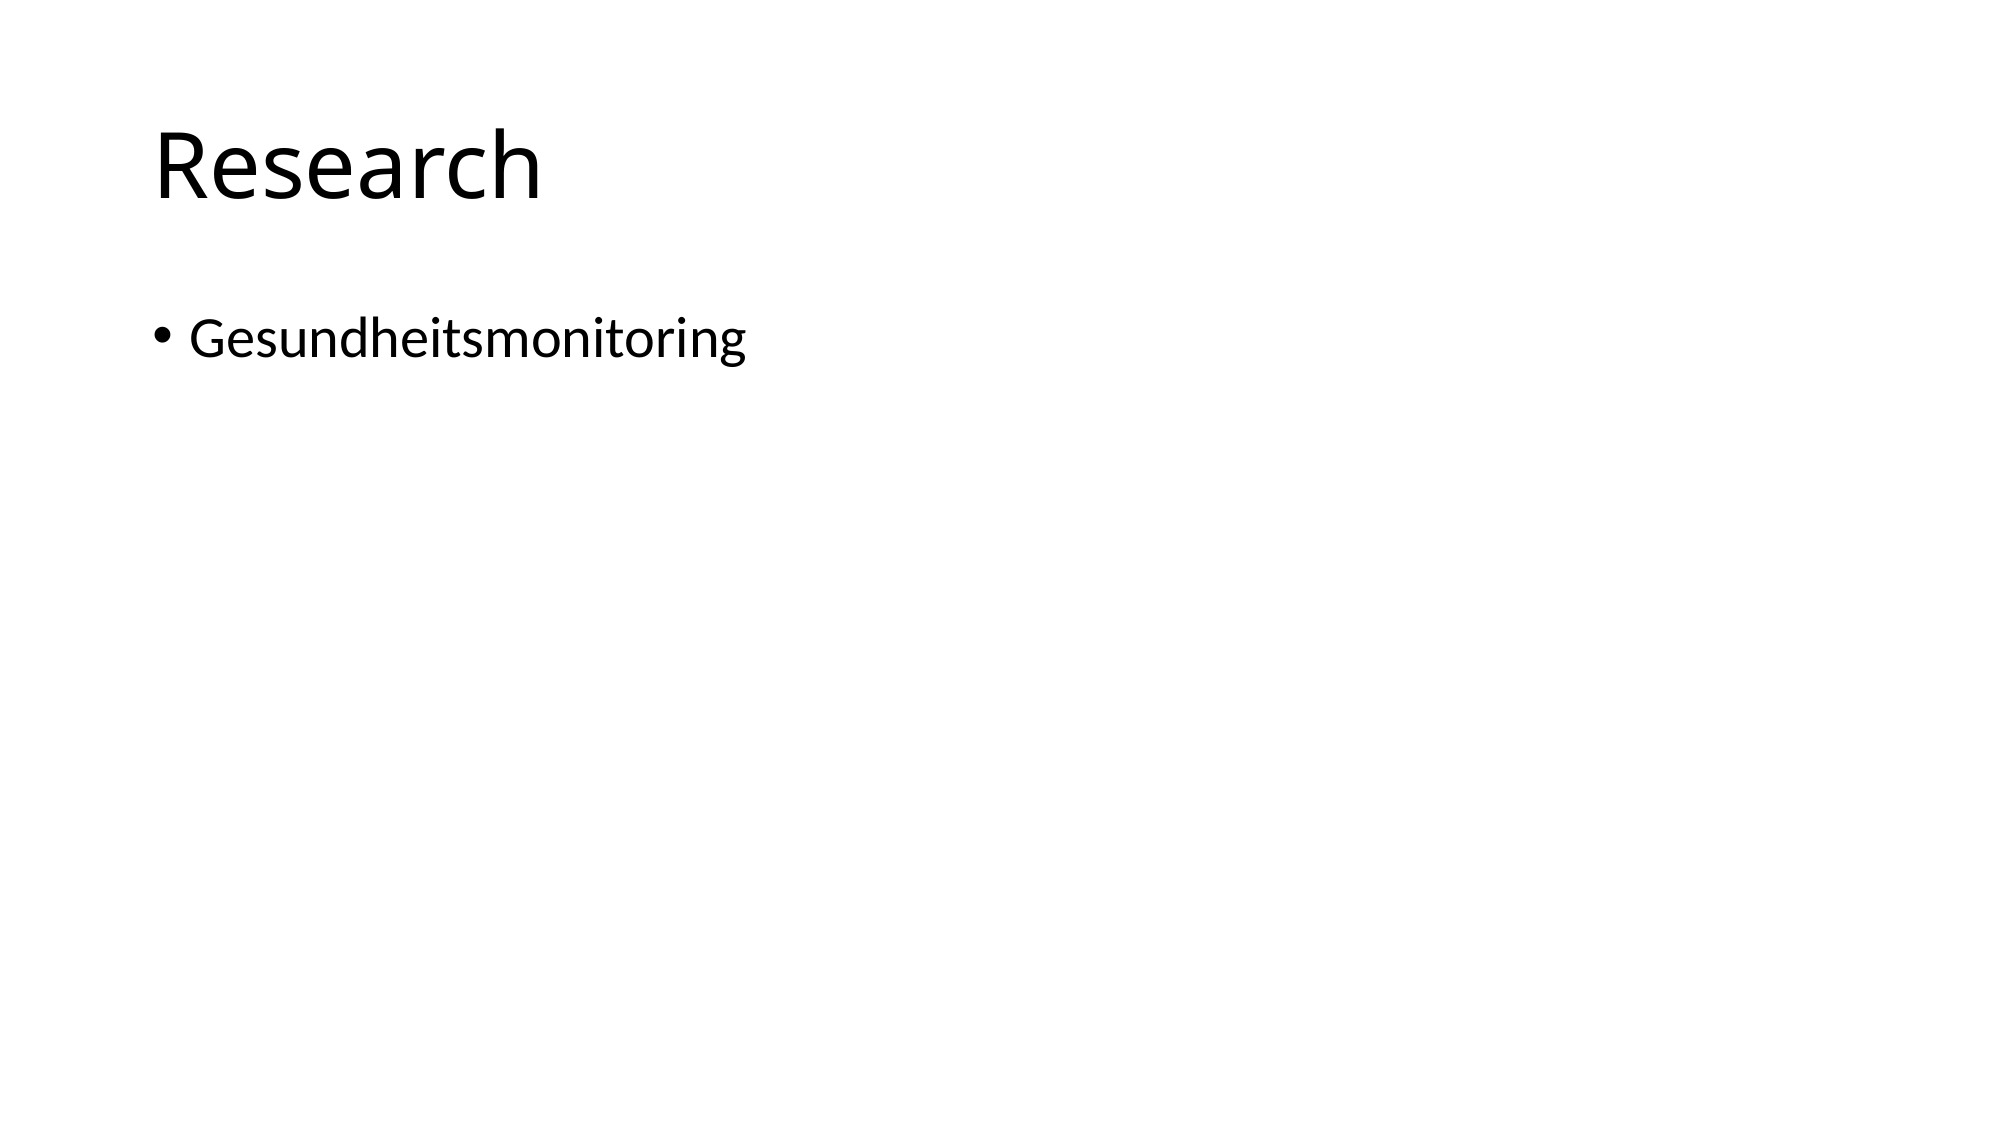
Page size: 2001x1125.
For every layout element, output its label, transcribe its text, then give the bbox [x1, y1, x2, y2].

list Gesundheitsmonitoring [137, 299, 1863, 1014]
title Research [137, 59, 1863, 278]
